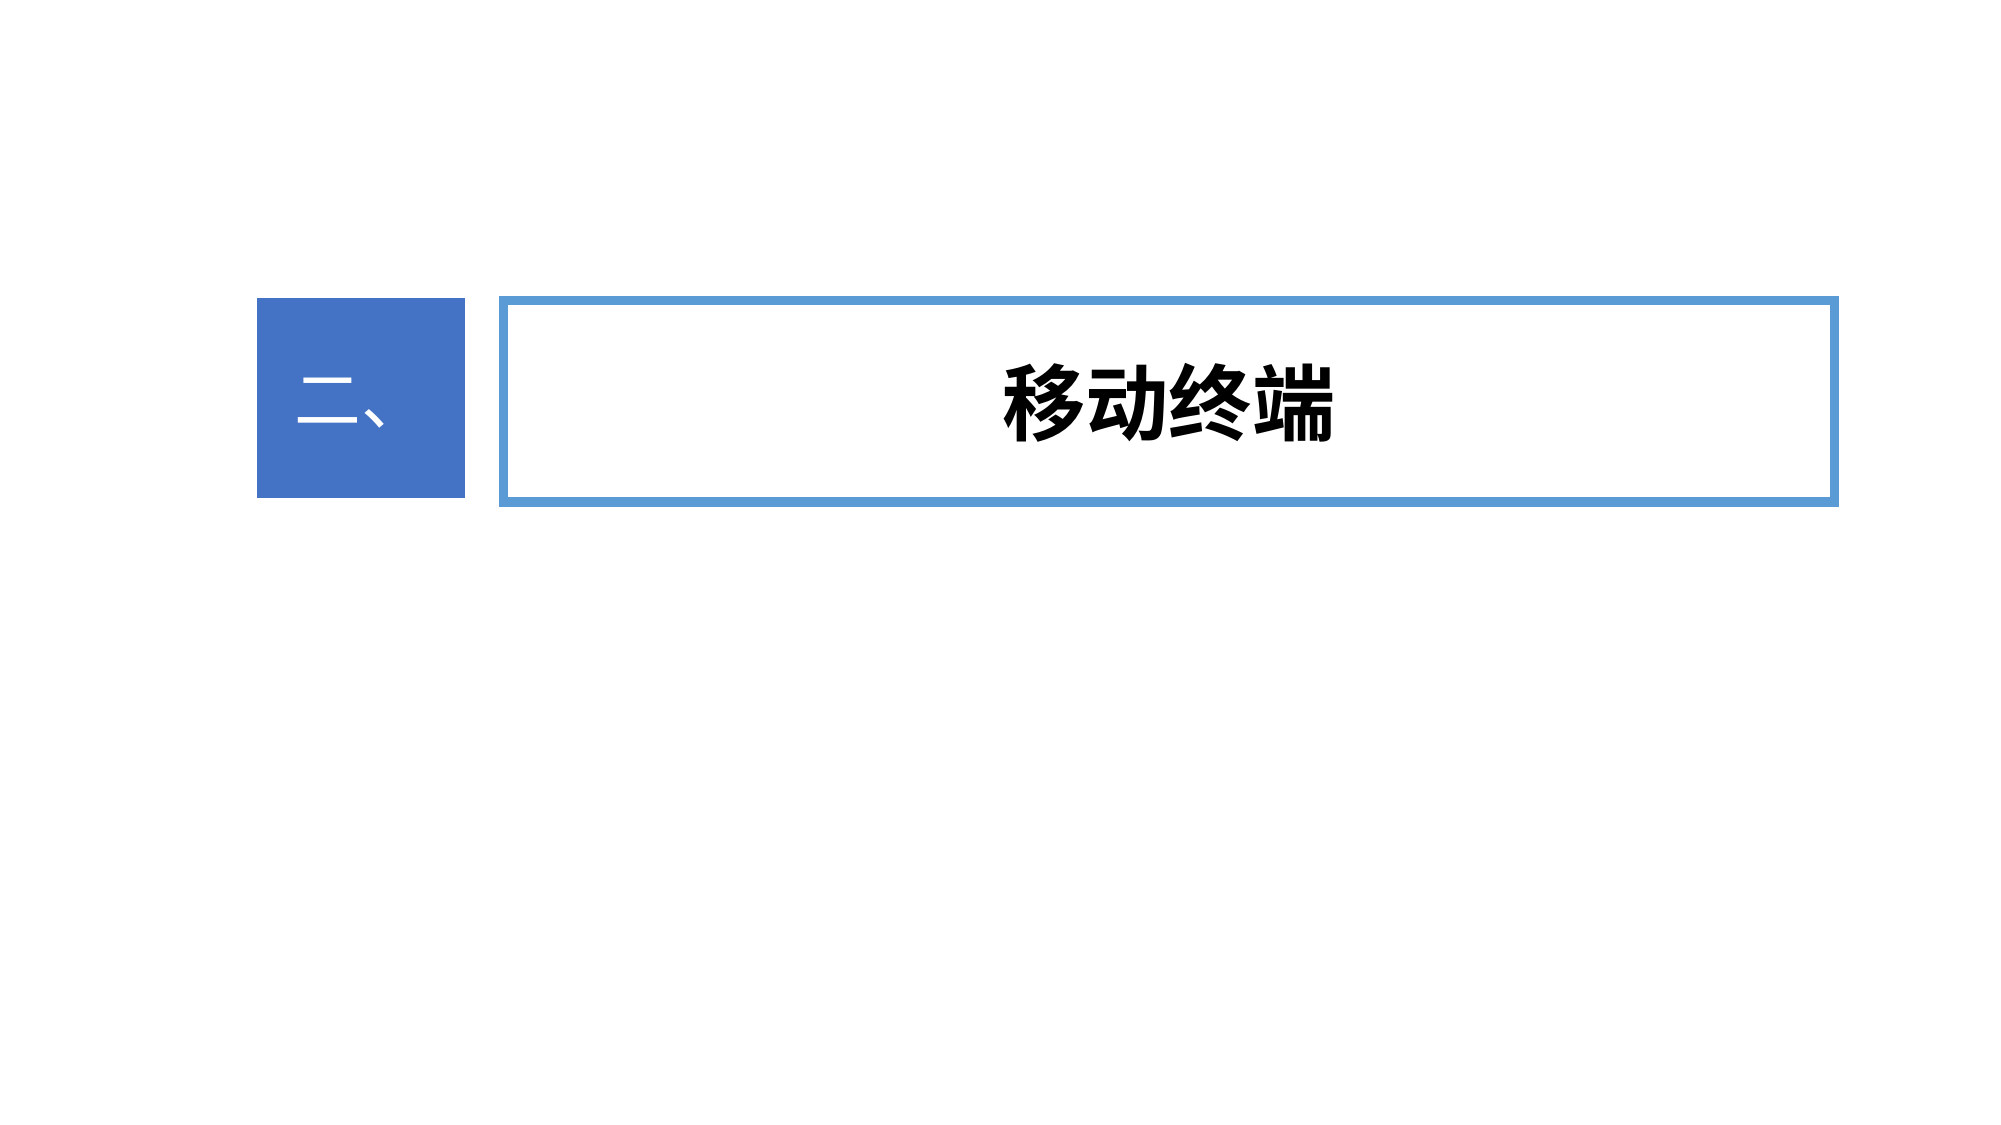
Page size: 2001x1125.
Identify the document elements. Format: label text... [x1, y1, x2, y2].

text_box 二、 [255, 296, 467, 500]
text_box 移动终端 [502, 300, 1836, 503]
